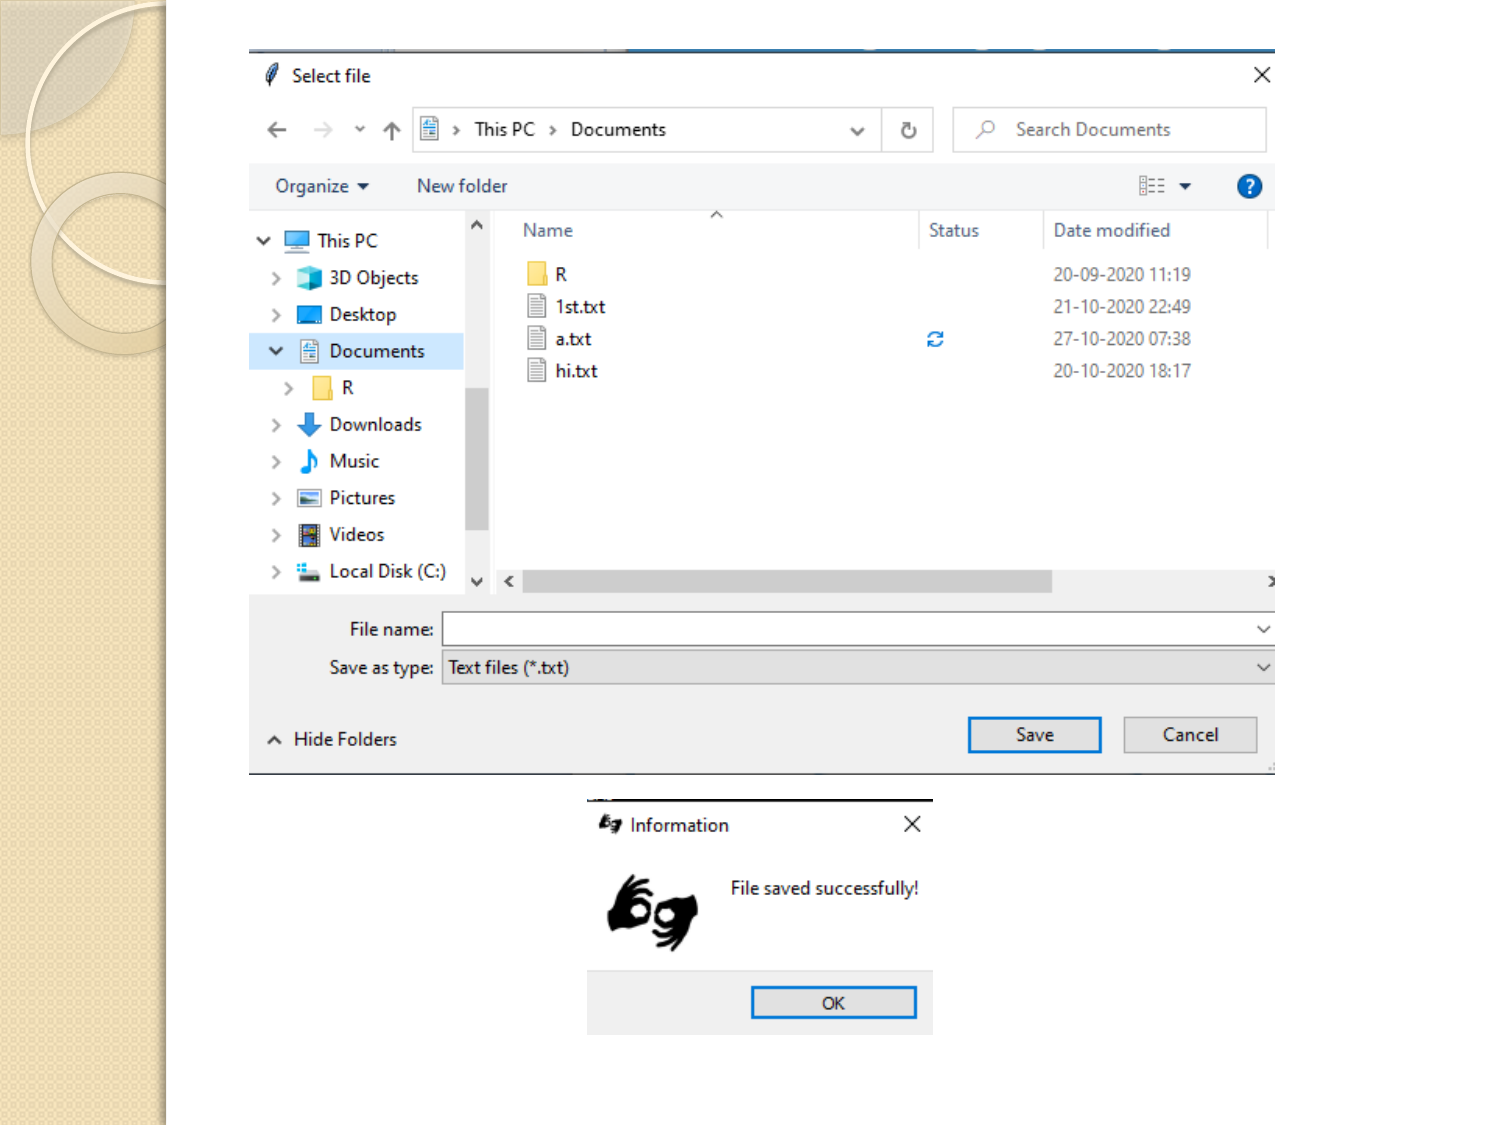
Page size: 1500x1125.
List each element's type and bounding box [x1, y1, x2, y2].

picture [249, 49, 1276, 776]
picture [587, 799, 933, 1035]
